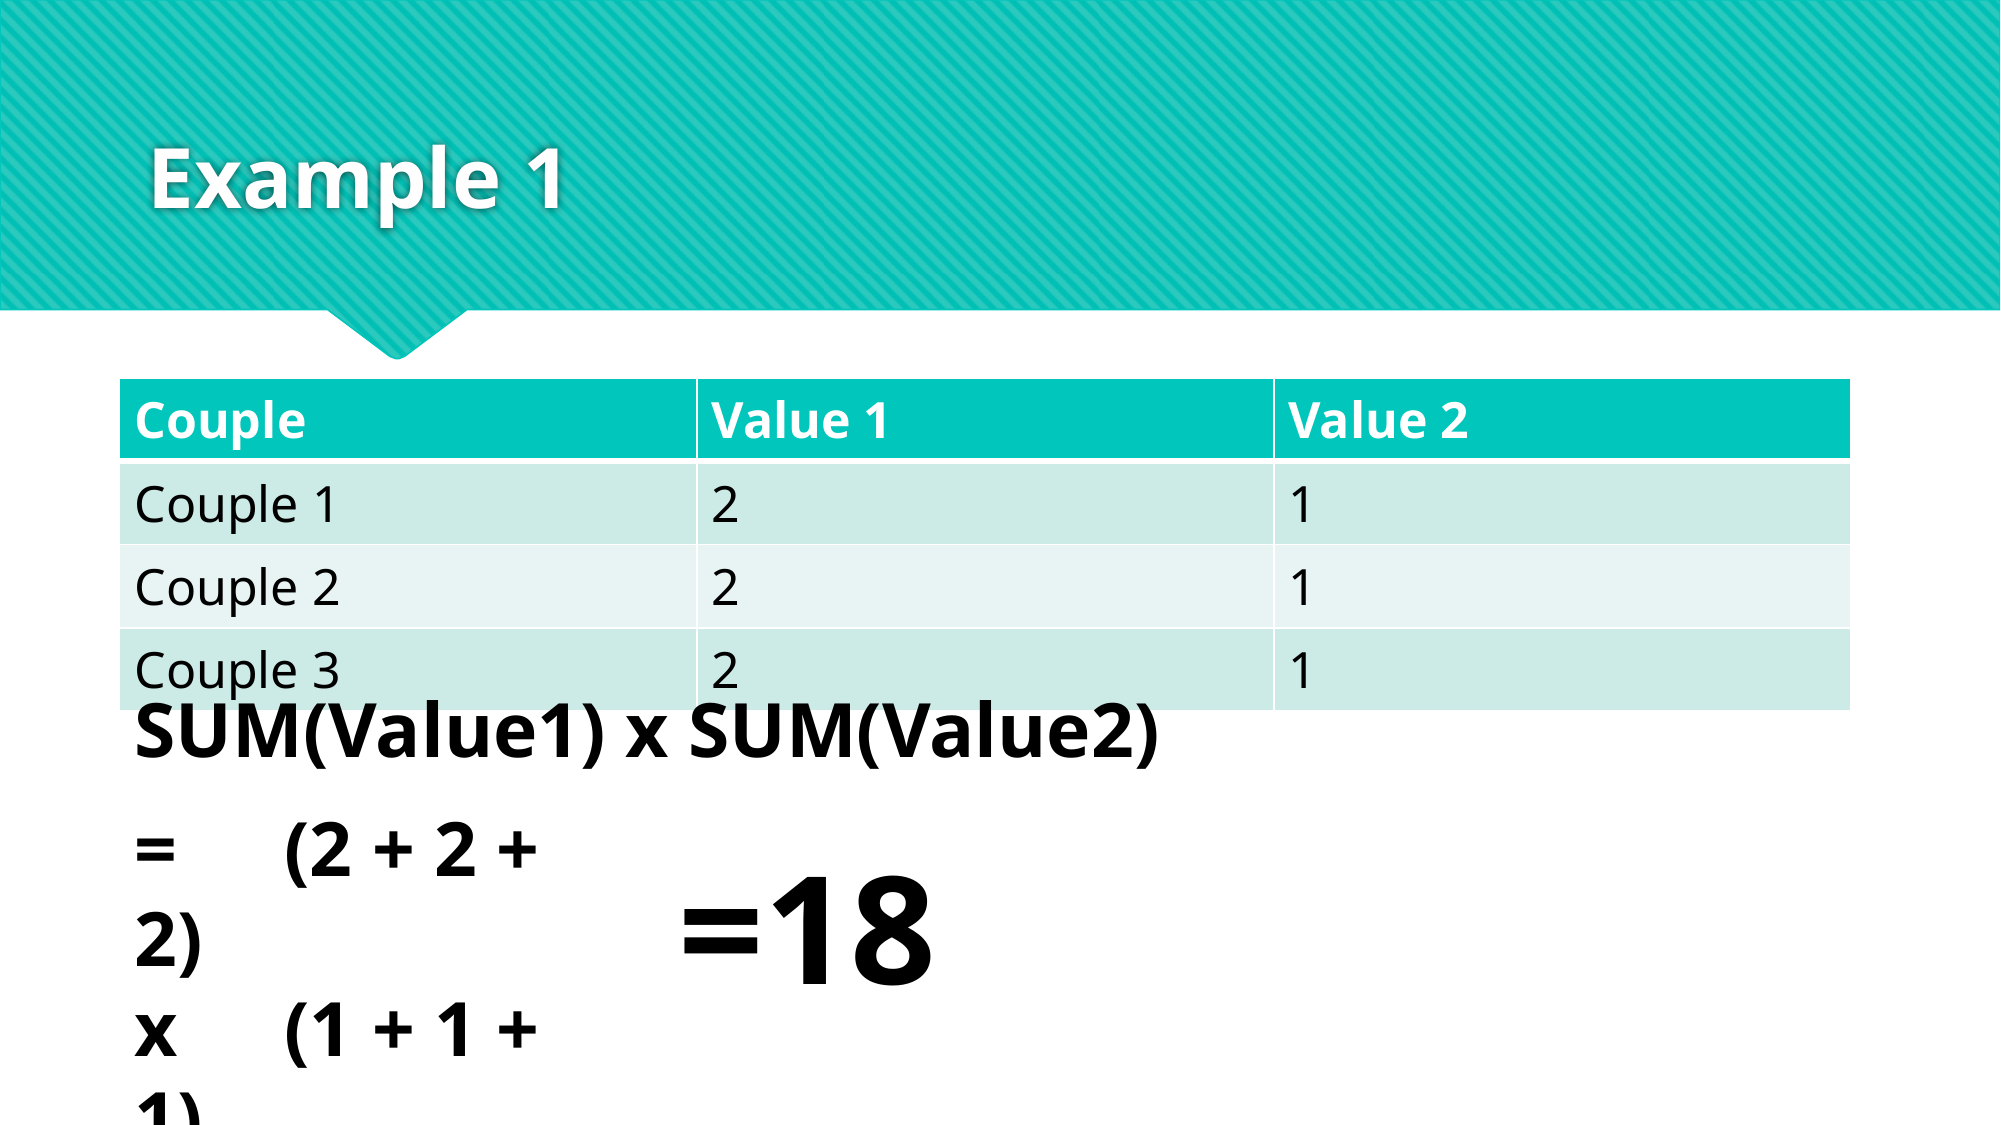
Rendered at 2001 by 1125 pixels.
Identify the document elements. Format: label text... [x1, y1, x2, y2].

table_header Value 1 [698, 379, 1273, 458]
table_header Value 2 [1275, 379, 1850, 458]
table_cell 1 [1275, 545, 1850, 627]
table_cell 1 [1275, 464, 1850, 544]
text_box =18 [663, 827, 997, 1023]
title Example 1 [132, 73, 1868, 233]
text_box SUM(Value1) x SUM(Value2) [119, 674, 1212, 780]
table_cell Couple 1 [120, 464, 696, 544]
table_cell 2 [698, 464, 1273, 544]
table_cell 1 [1275, 629, 1850, 710]
table_cell Couple 2 [120, 545, 696, 627]
table_cell 2 [698, 629, 1273, 710]
table_cell Couple 3 [120, 629, 696, 674]
table_header Couple [120, 379, 696, 458]
table_cell 2 [698, 545, 1273, 627]
text_box = (2 + 2 + 2) x (1 + 1 + 1) [119, 793, 630, 1125]
